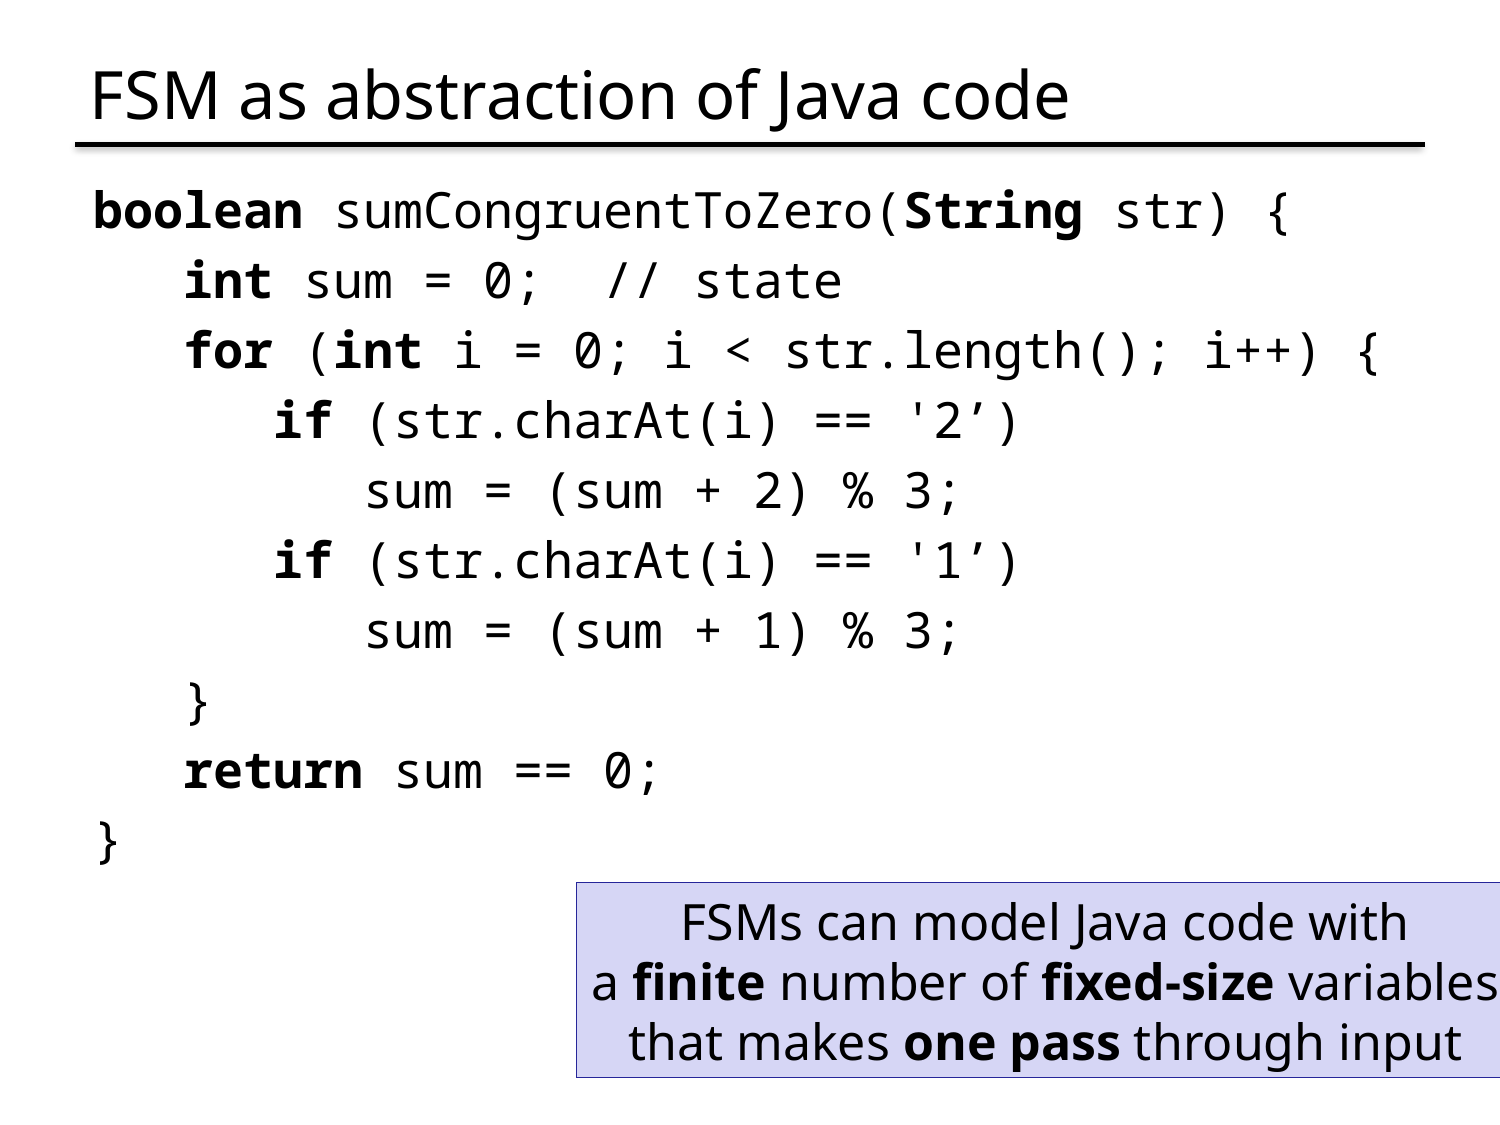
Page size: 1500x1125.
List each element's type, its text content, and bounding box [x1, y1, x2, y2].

list boolean sumCongruentToZero(String str) { int sum = 0; // state for (int i = 0; i < str.length(); i++) { if (str.charAt(i) == '2’) sum = (sum + 2) % 3; if (str.charAt(i) == '1’) sum = (sum + 1) % 3; } return sum == 0; } [78, 170, 1464, 1015]
text_box FSMs can model Java code with a finite number of fixed-size variables that makes one pass through input [576, 882, 1500, 1078]
title FSM as abstraction of Java code [75, 45, 1425, 145]
